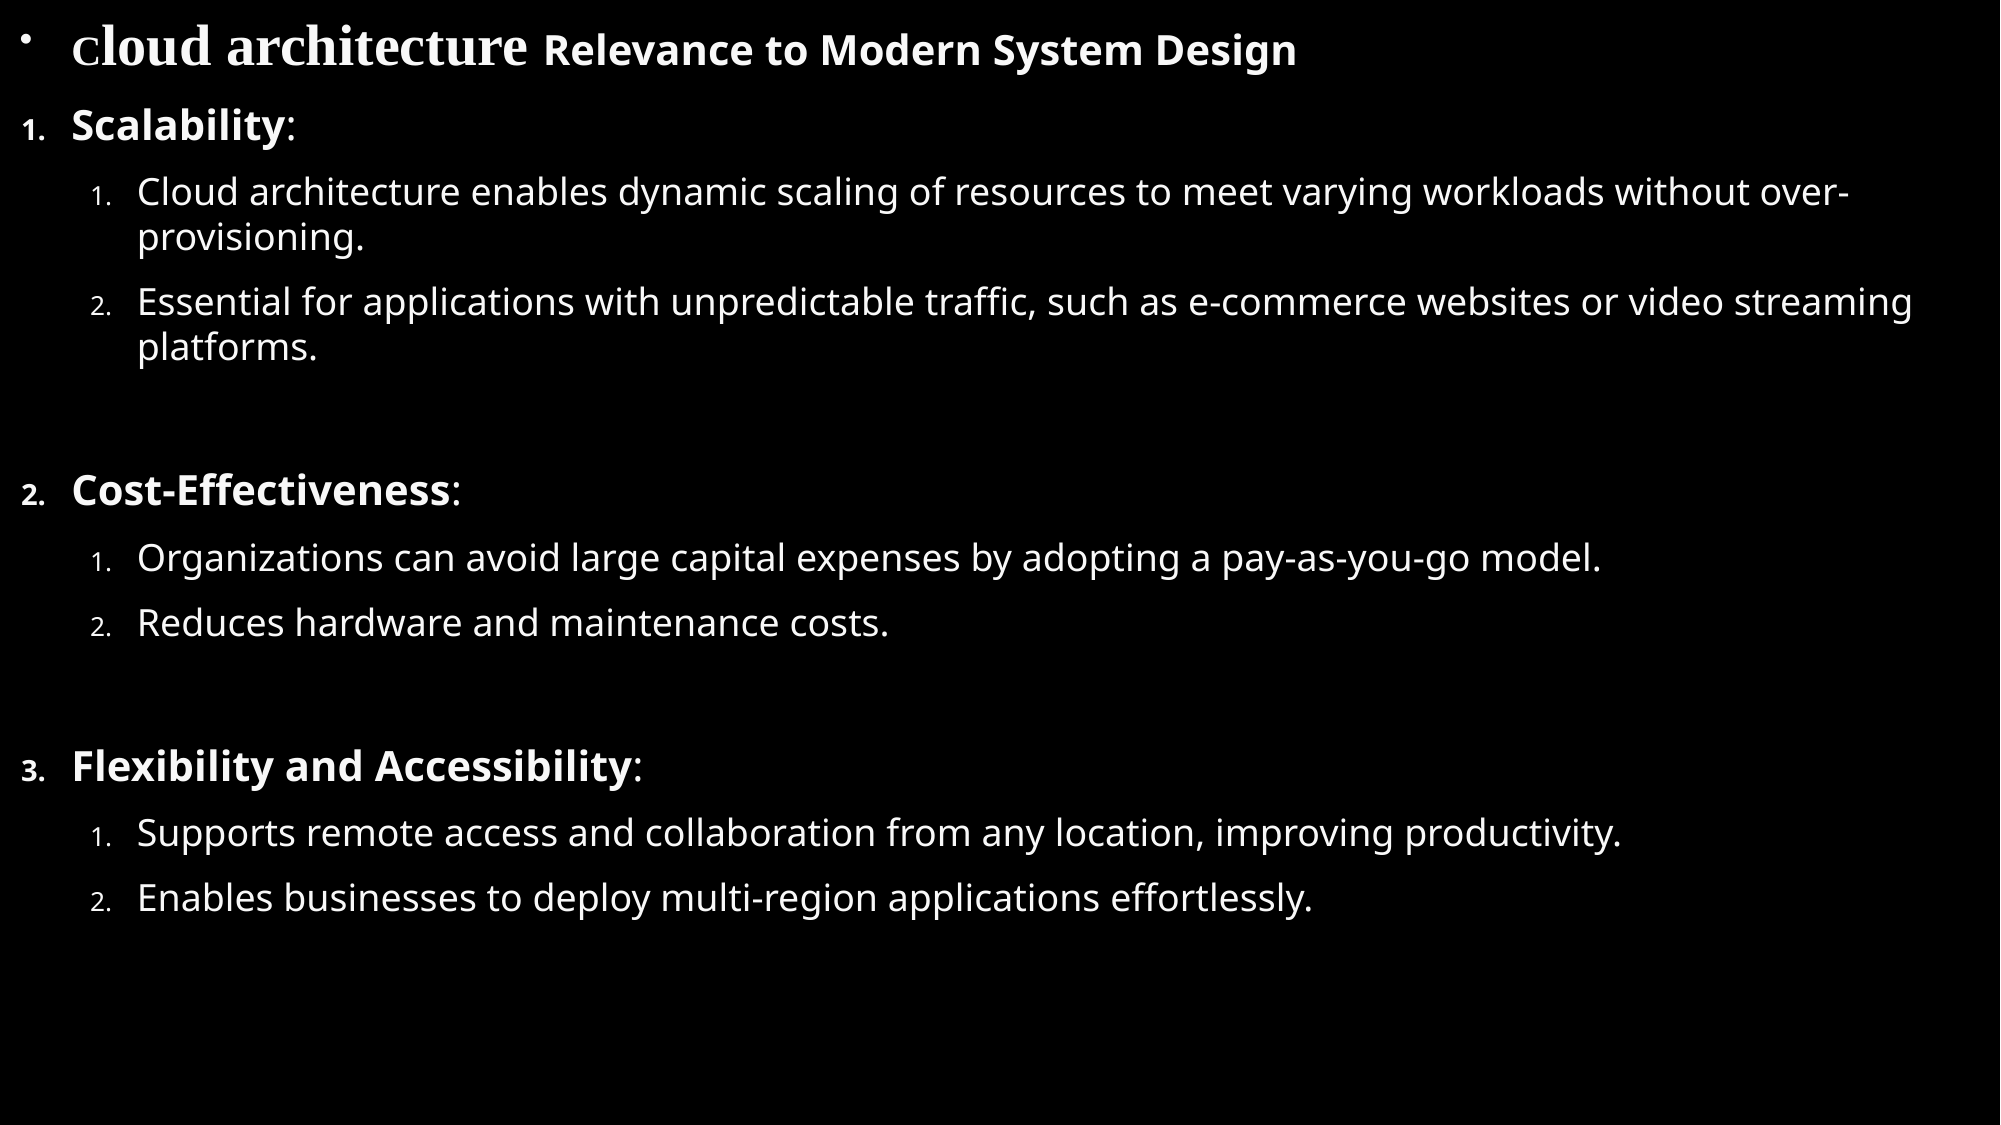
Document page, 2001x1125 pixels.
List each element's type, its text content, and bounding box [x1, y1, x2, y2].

list Cloud architecture Relevance to Modern System Design Scalability: Cloud architecture enables dynamic scaling of resources to meet varying workloads without over-provisioning. Essential for applications with unpredictable traffic, such as e-commerce websites or video streaming platforms. Cost-Effectiveness: Organizations can avoid large capital expenses by adopting a pay-as-you-go model. Reduces hardware and maintenance costs. Flexibility and Accessibility: Supports remote access and collaboration from any location, improving productivity. Enables businesses to deploy multi-region applications effortlessly. [0, 0, 2000, 1125]
